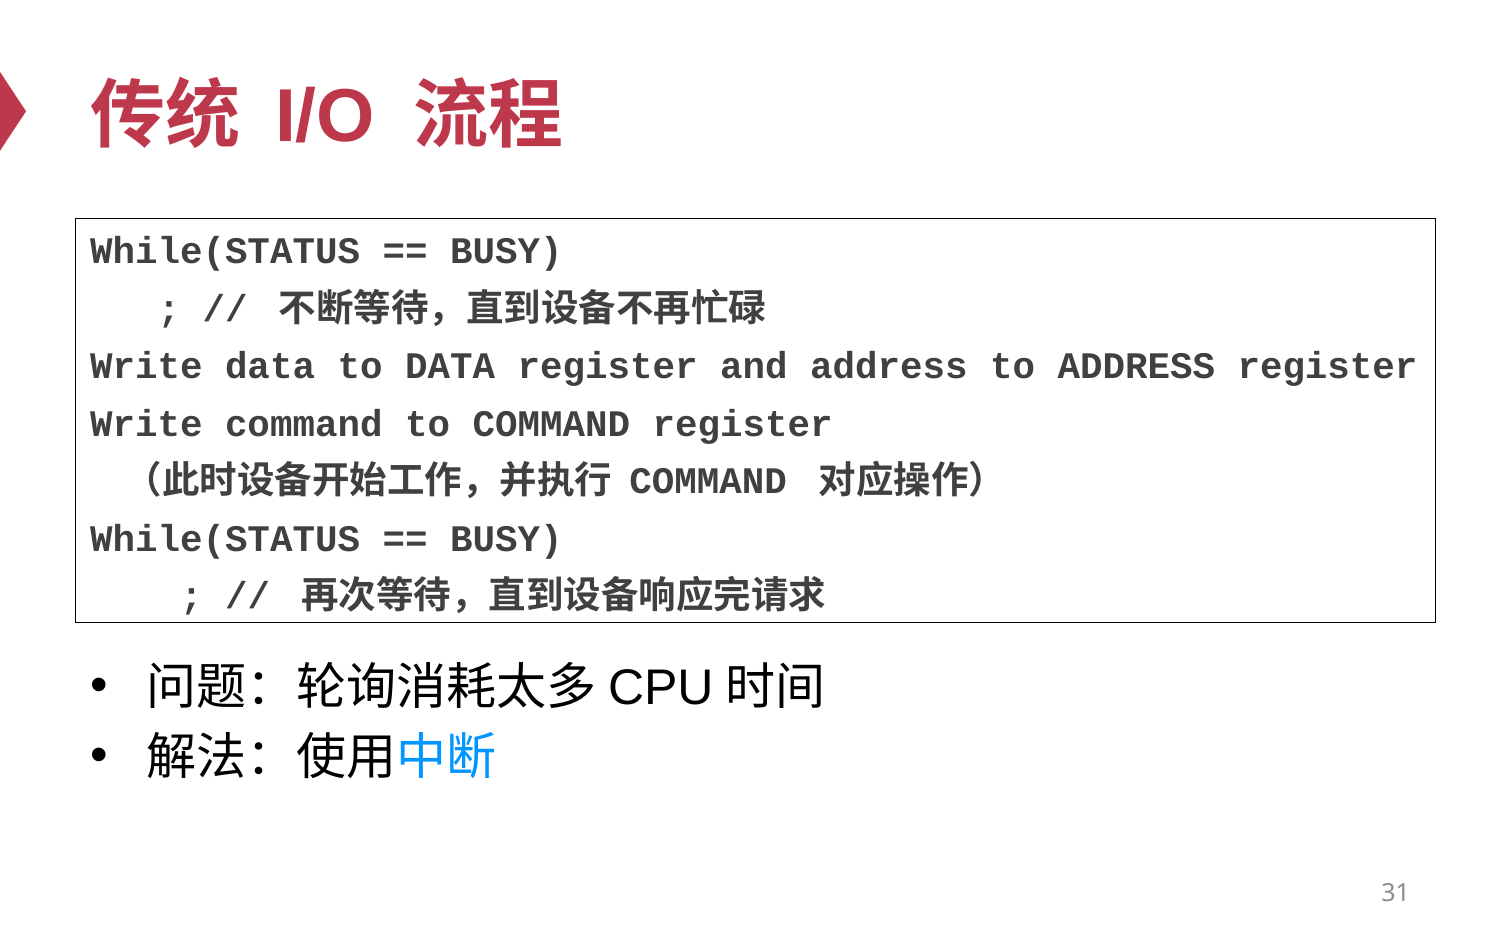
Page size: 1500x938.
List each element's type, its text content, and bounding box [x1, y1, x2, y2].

title 传统 I/O 流程 [75, 37, 1425, 186]
text_box 问题：轮询消耗太多CPU时间 解法：使用中断 [74, 647, 1425, 930]
list While(STATUS == BUSY) ; // 不断等待，直到设备不再忙碌 Write data to DATA register and address to ADDRESS register Write command to COMMAND register （此时设备开始工作，并执行 COMMAND 对应操作） While(STATUS == BUSY) ; // 再次等待，直到设备响应完请求 [75, 218, 1436, 623]
slide_number 31 [1074, 868, 1425, 919]
